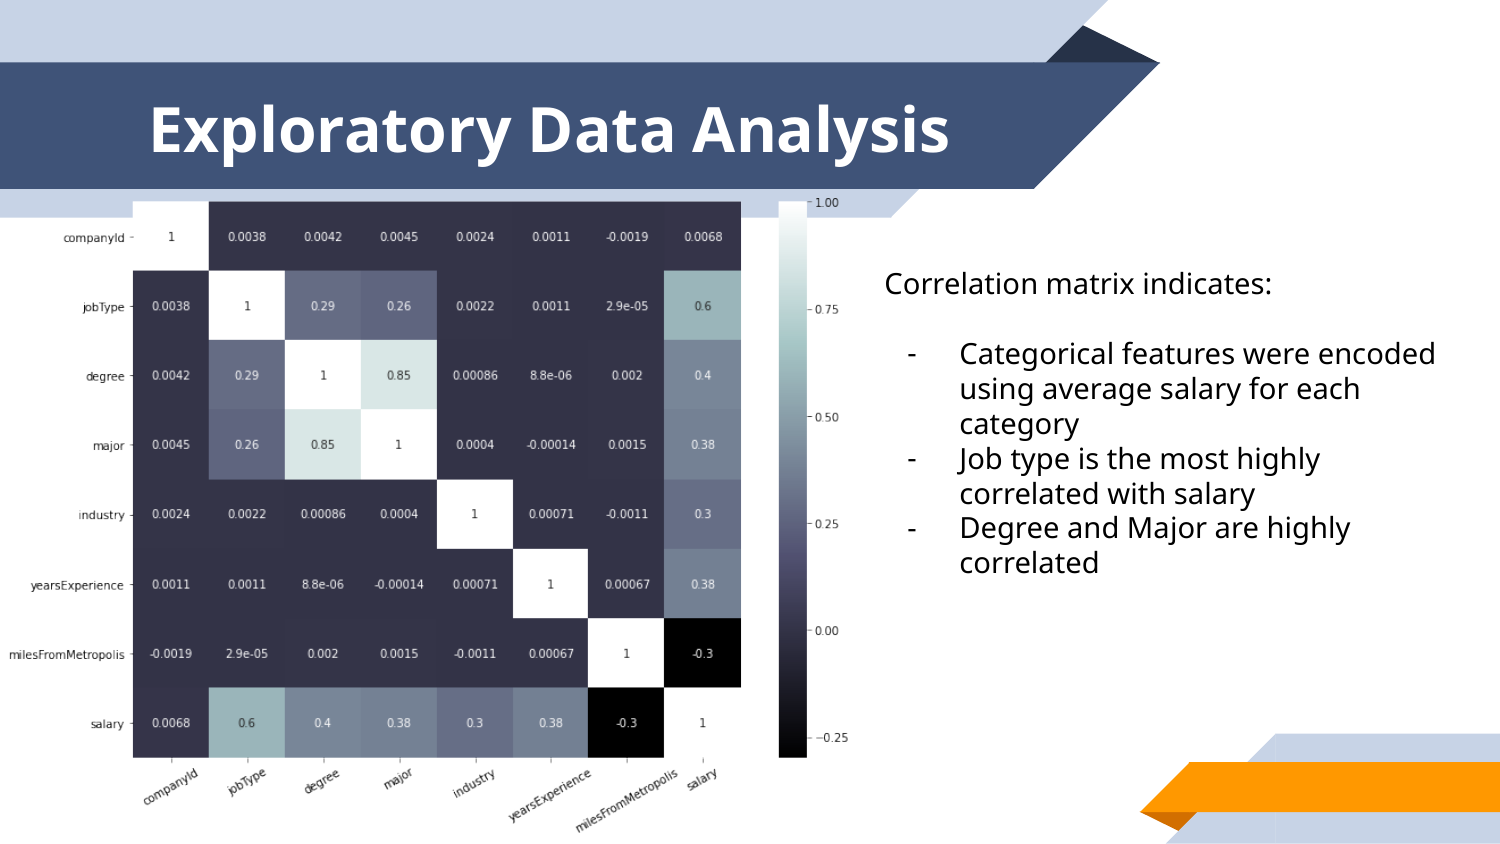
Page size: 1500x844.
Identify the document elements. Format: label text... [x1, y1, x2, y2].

text_box Correlation matrix indicates: Categorical features were encoded using average salary for each category Job type is the most highly correlated with salary Degree and Major are highly correlated [869, 250, 1454, 713]
title Exploratory Data Analysis [133, 64, 1035, 190]
picture [0, 189, 858, 842]
